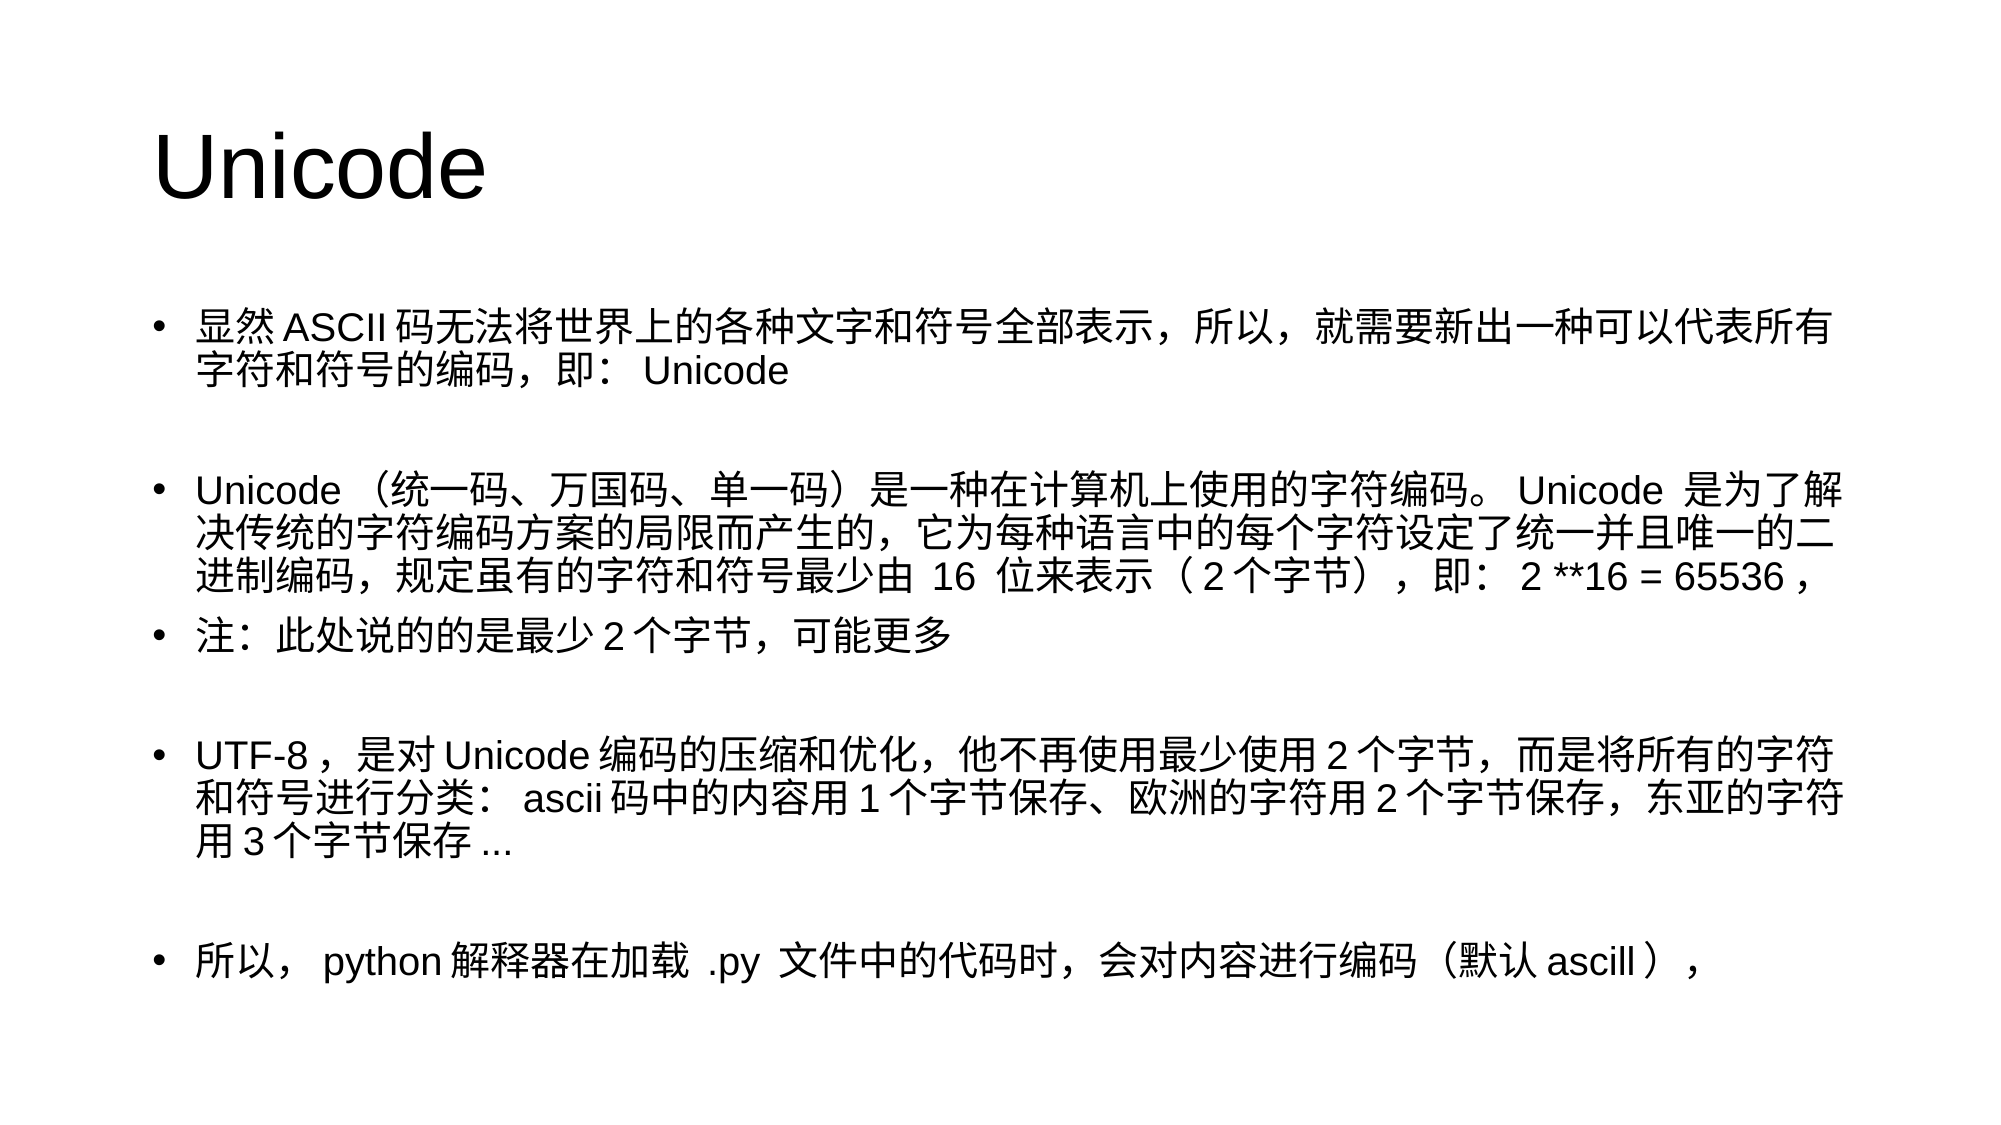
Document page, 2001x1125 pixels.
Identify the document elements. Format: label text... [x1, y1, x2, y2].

list 显然ASCII码无法将世界上的各种文字和符号全部表示，所以，就需要新出一种可以代表所有字符和符号的编码，即：Unicode Unicode（统一码、万国码、单一码）是一种在计算机上使用的字符编码。Unicode 是为了解决传统的字符编码方案的局限而产生的，它为每种语言中的每个字符设定了统一并且唯一的二进制编码，规定虽有的字符和符号最少由 16 位来表示（2个字节），即：2 **16 = 65536， 注：此处说的的是最少2个字节，可能更多 UTF-8，是对Unicode编码的压缩和优化，他不再使用最少使用2个字节，而是将所有的字符和符号进行分类：ascii码中的内容用1个字节保存、欧洲的字符用2个字节保存，东亚的字符用3个字节保存... 所以，python解释器在加载 .py 文件中的代码时，会对内容进行编码（默认ascill）， [137, 299, 1863, 1014]
title Unicode [137, 59, 1863, 278]
